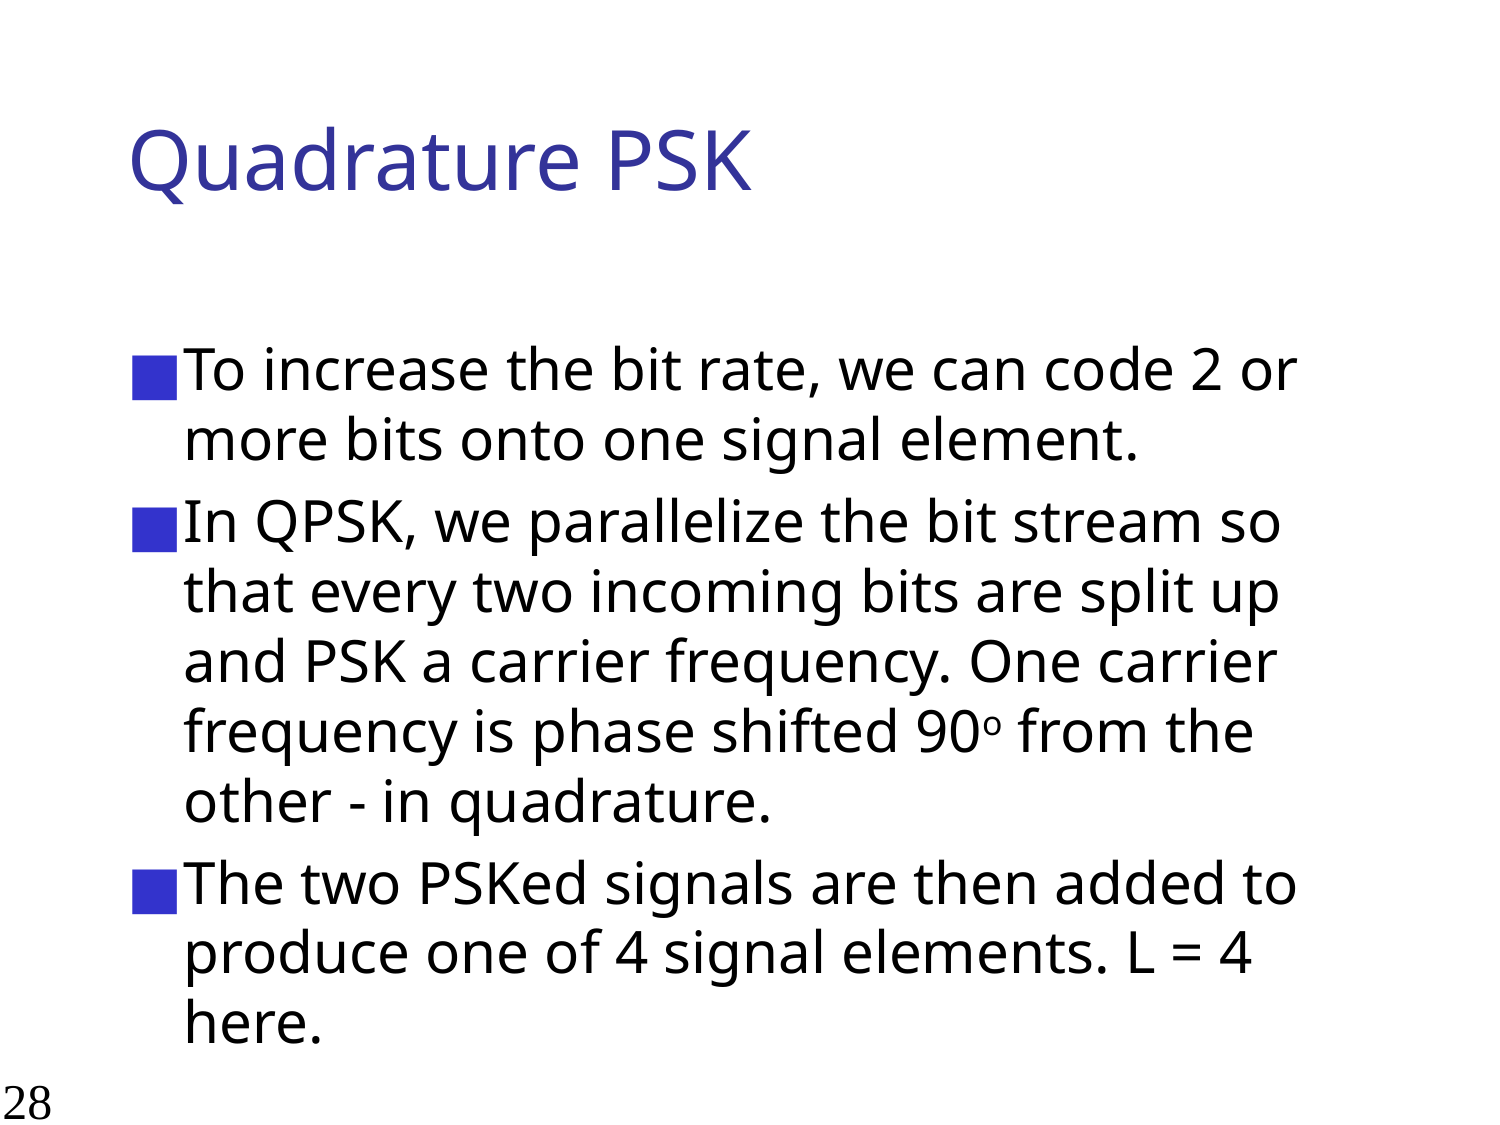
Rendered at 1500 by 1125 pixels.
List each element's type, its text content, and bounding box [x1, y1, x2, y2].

slide_number ‹#› [0, 1062, 300, 1125]
title Quadrature PSK [112, 99, 1388, 288]
list To increase the bit rate, we can code 2 or more bits onto one signal element. In QPSK, we parallelize the bit stream so that every two incoming bits are split up and PSK a carrier frequency. One carrier frequency is phase shifted 90o from the other - in quadrature. The two PSKed signals are then added to produce one of 4 signal elements. L = 4 here. [112, 324, 1388, 1000]
